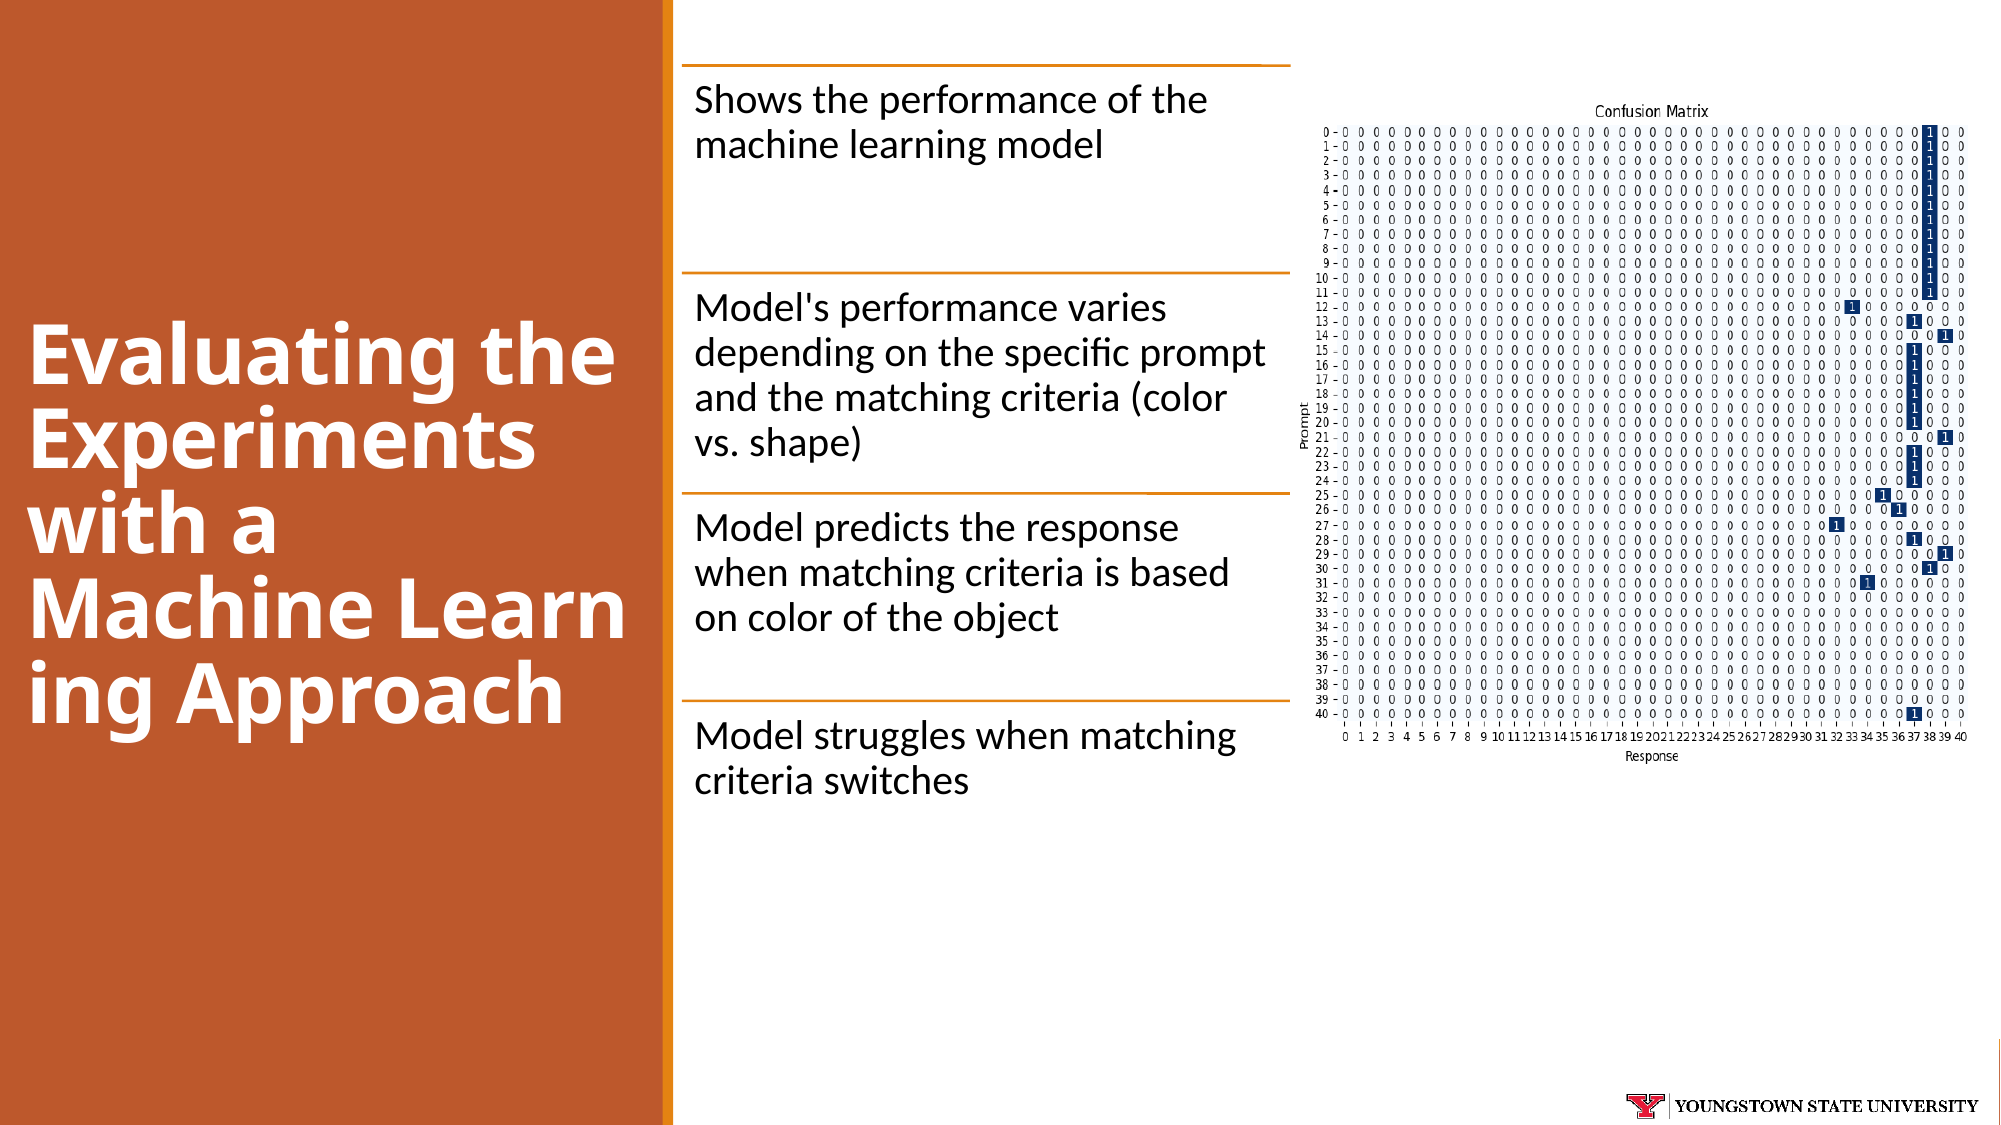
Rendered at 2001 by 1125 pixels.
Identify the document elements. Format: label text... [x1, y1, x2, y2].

text_box [0, 0, 661, 1125]
text_box [661, 0, 674, 1125]
picture [1619, 1088, 1986, 1125]
text_box [674, 0, 2000, 1125]
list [681, 64, 1292, 909]
picture [1290, 98, 1990, 773]
title Evaluating the Experiments with a Machine Learning Approach [10, 99, 654, 1026]
